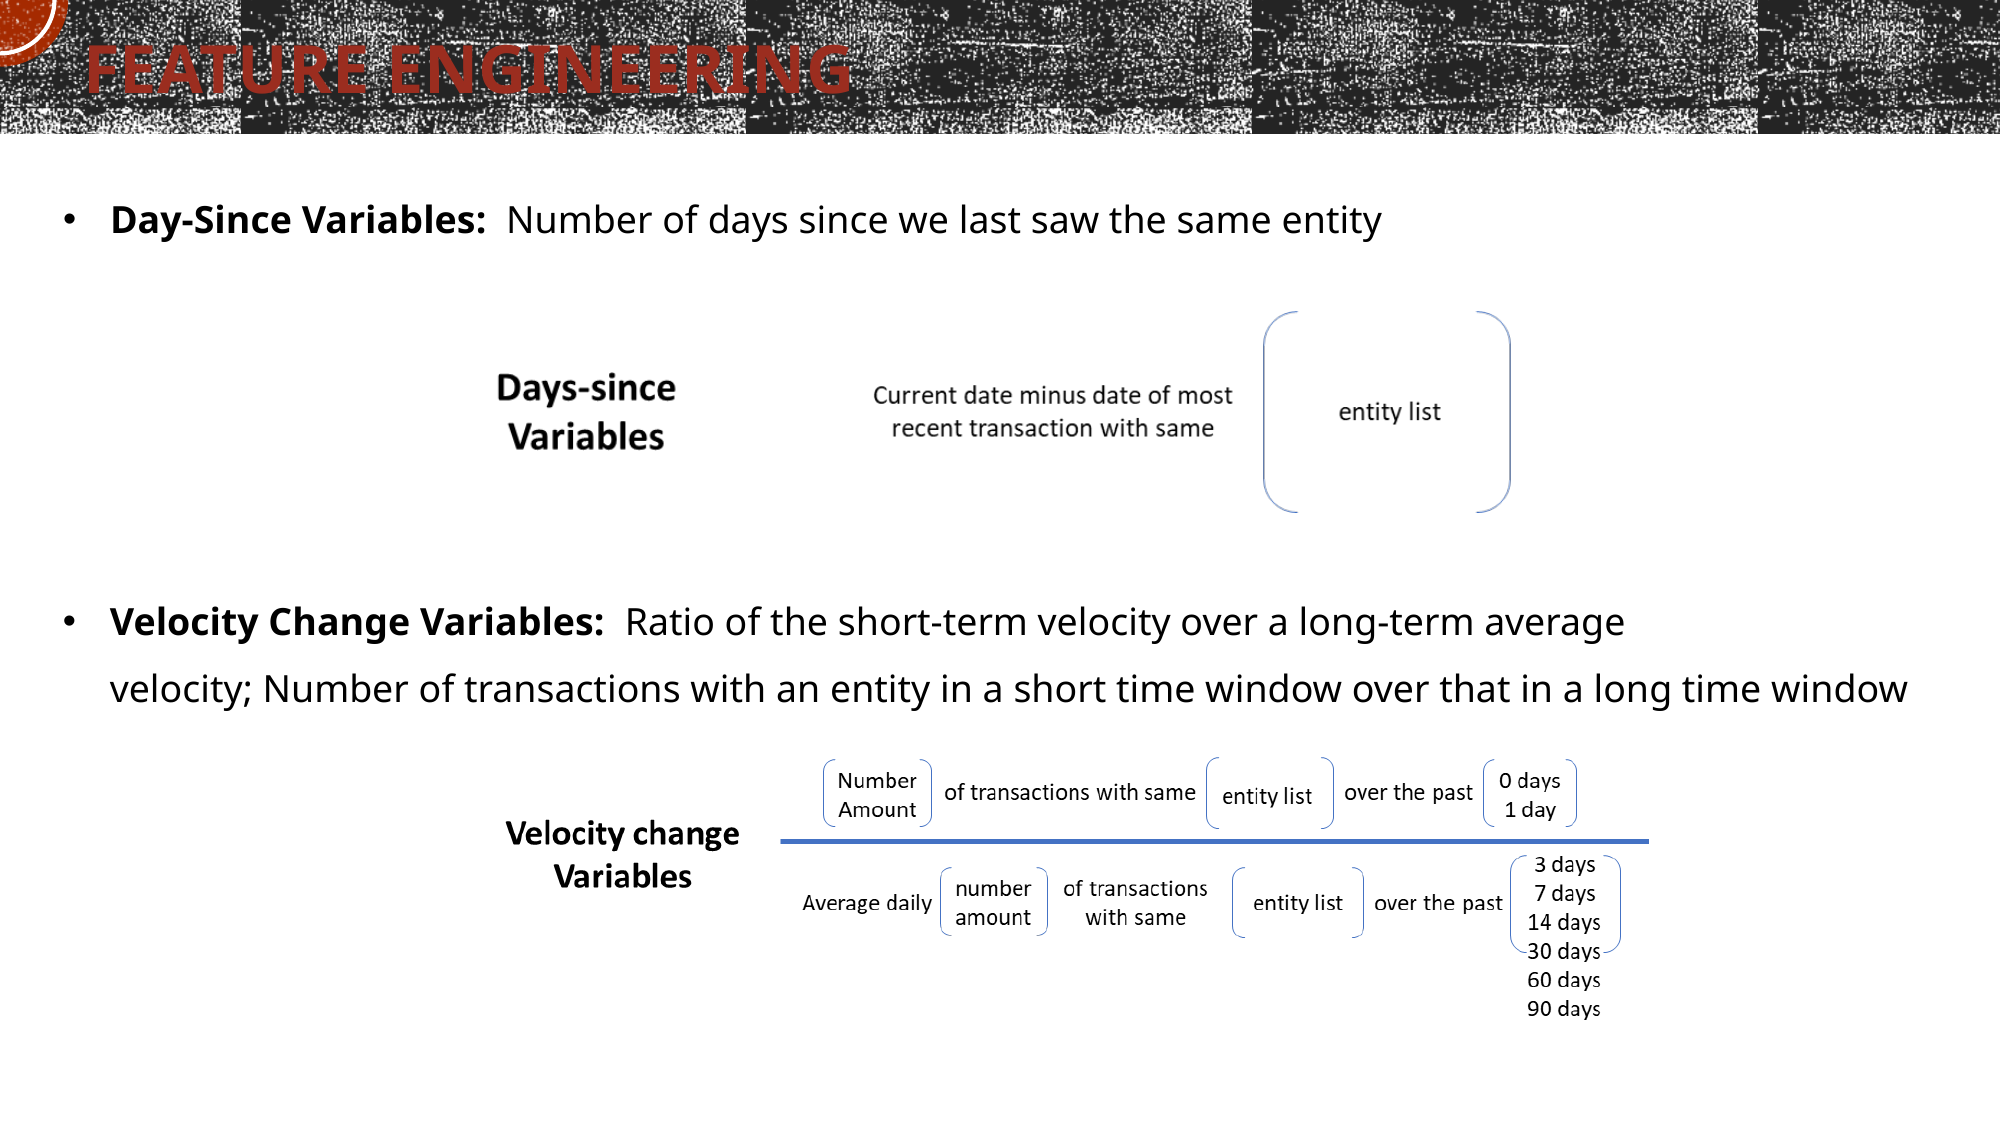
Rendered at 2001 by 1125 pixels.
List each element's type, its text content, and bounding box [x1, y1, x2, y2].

table_cell 121 [0, 0, 68, 67]
picture [469, 757, 1651, 1037]
text_box Feature Engineering [68, 0, 1254, 134]
text_box Velocity Change Variables: Ratio of the short-term velocity over a long-term average velocity; Number of transactions with an entity in a short time window over that in a long time window [47, 567, 1951, 718]
text_box Day-Since Variables: Number of days since we last saw the same entity [48, 166, 1991, 362]
picture [451, 311, 1538, 513]
